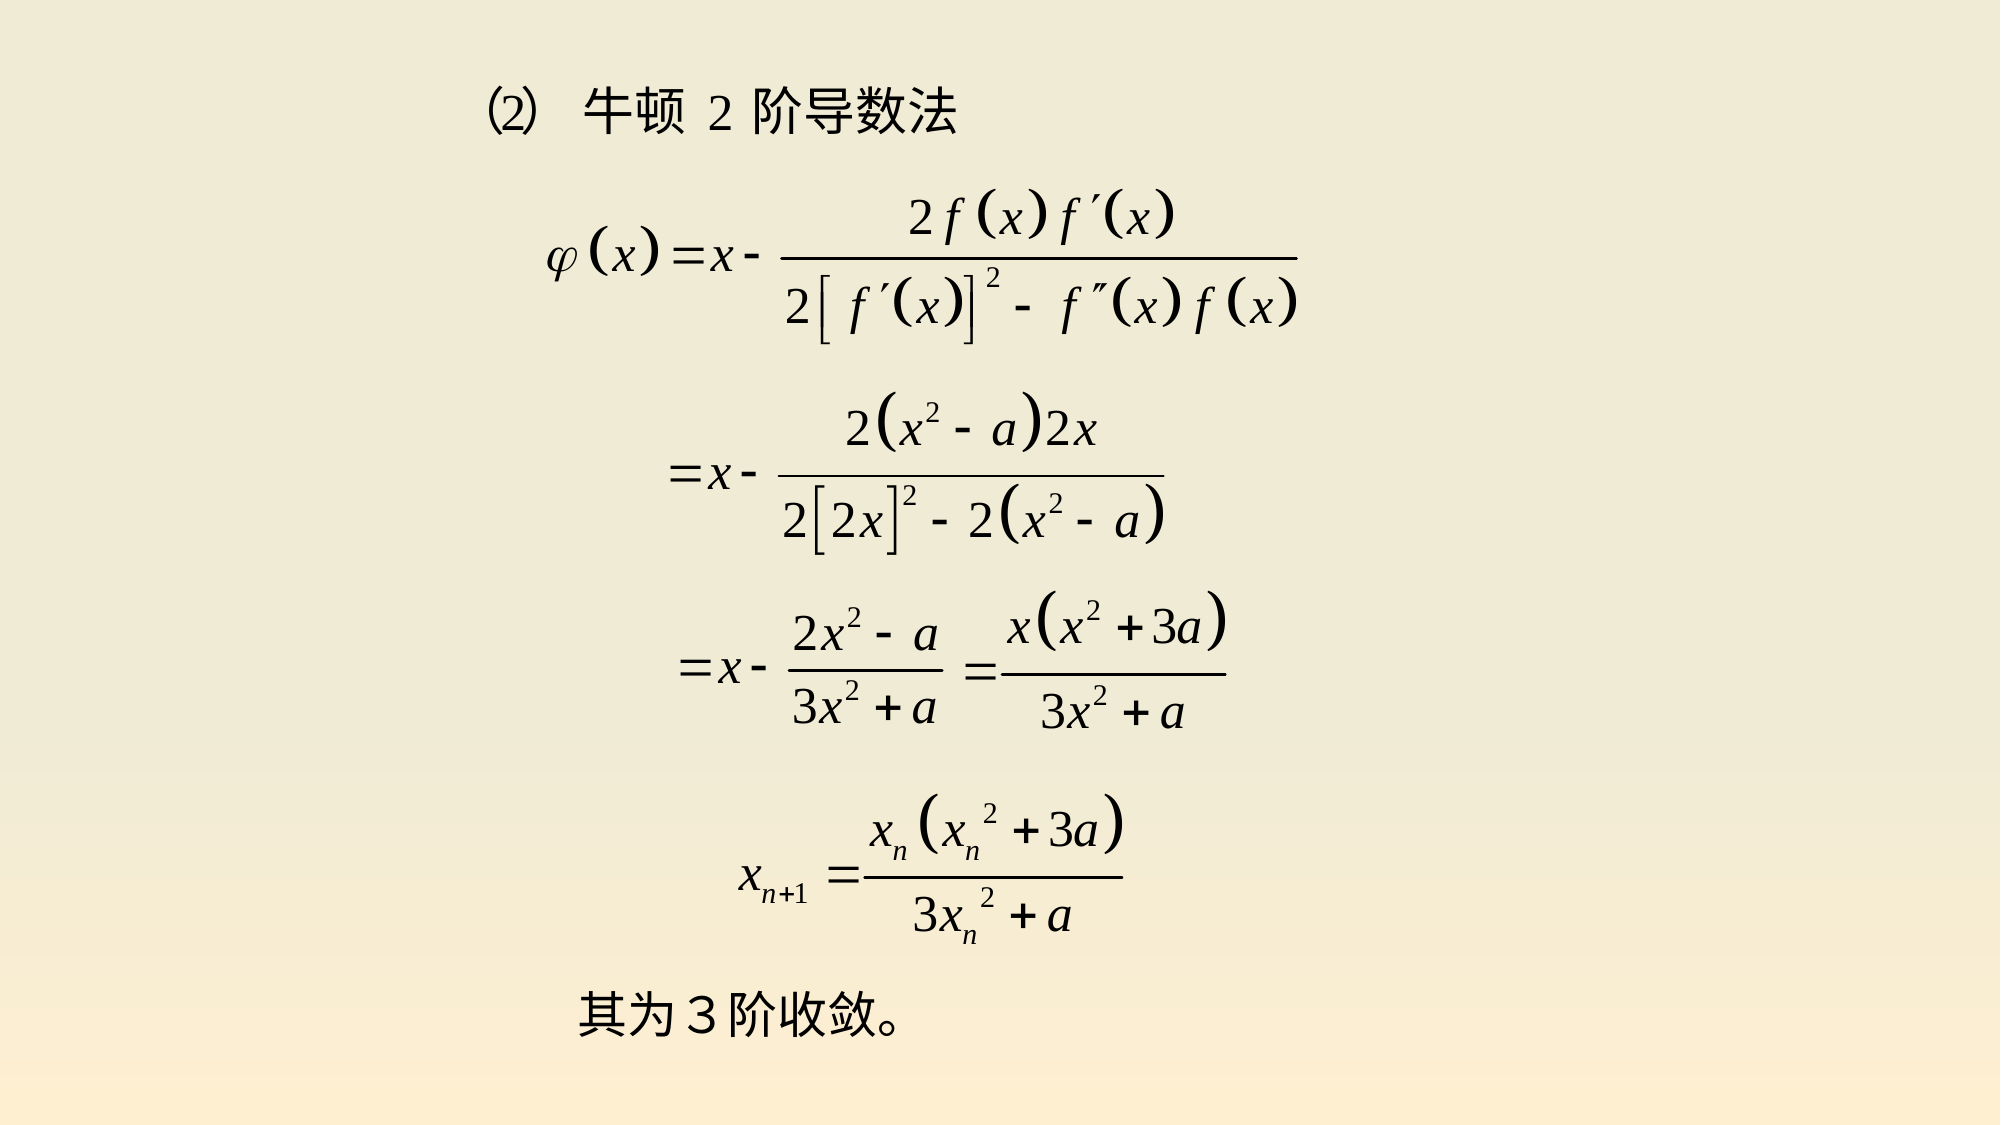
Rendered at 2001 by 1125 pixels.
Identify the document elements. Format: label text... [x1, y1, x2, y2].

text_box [667, 592, 947, 736]
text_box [459, 77, 1308, 355]
text_box 其为３阶收敛。 [562, 975, 1485, 1094]
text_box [952, 583, 1239, 740]
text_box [728, 786, 1135, 956]
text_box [657, 385, 1177, 572]
